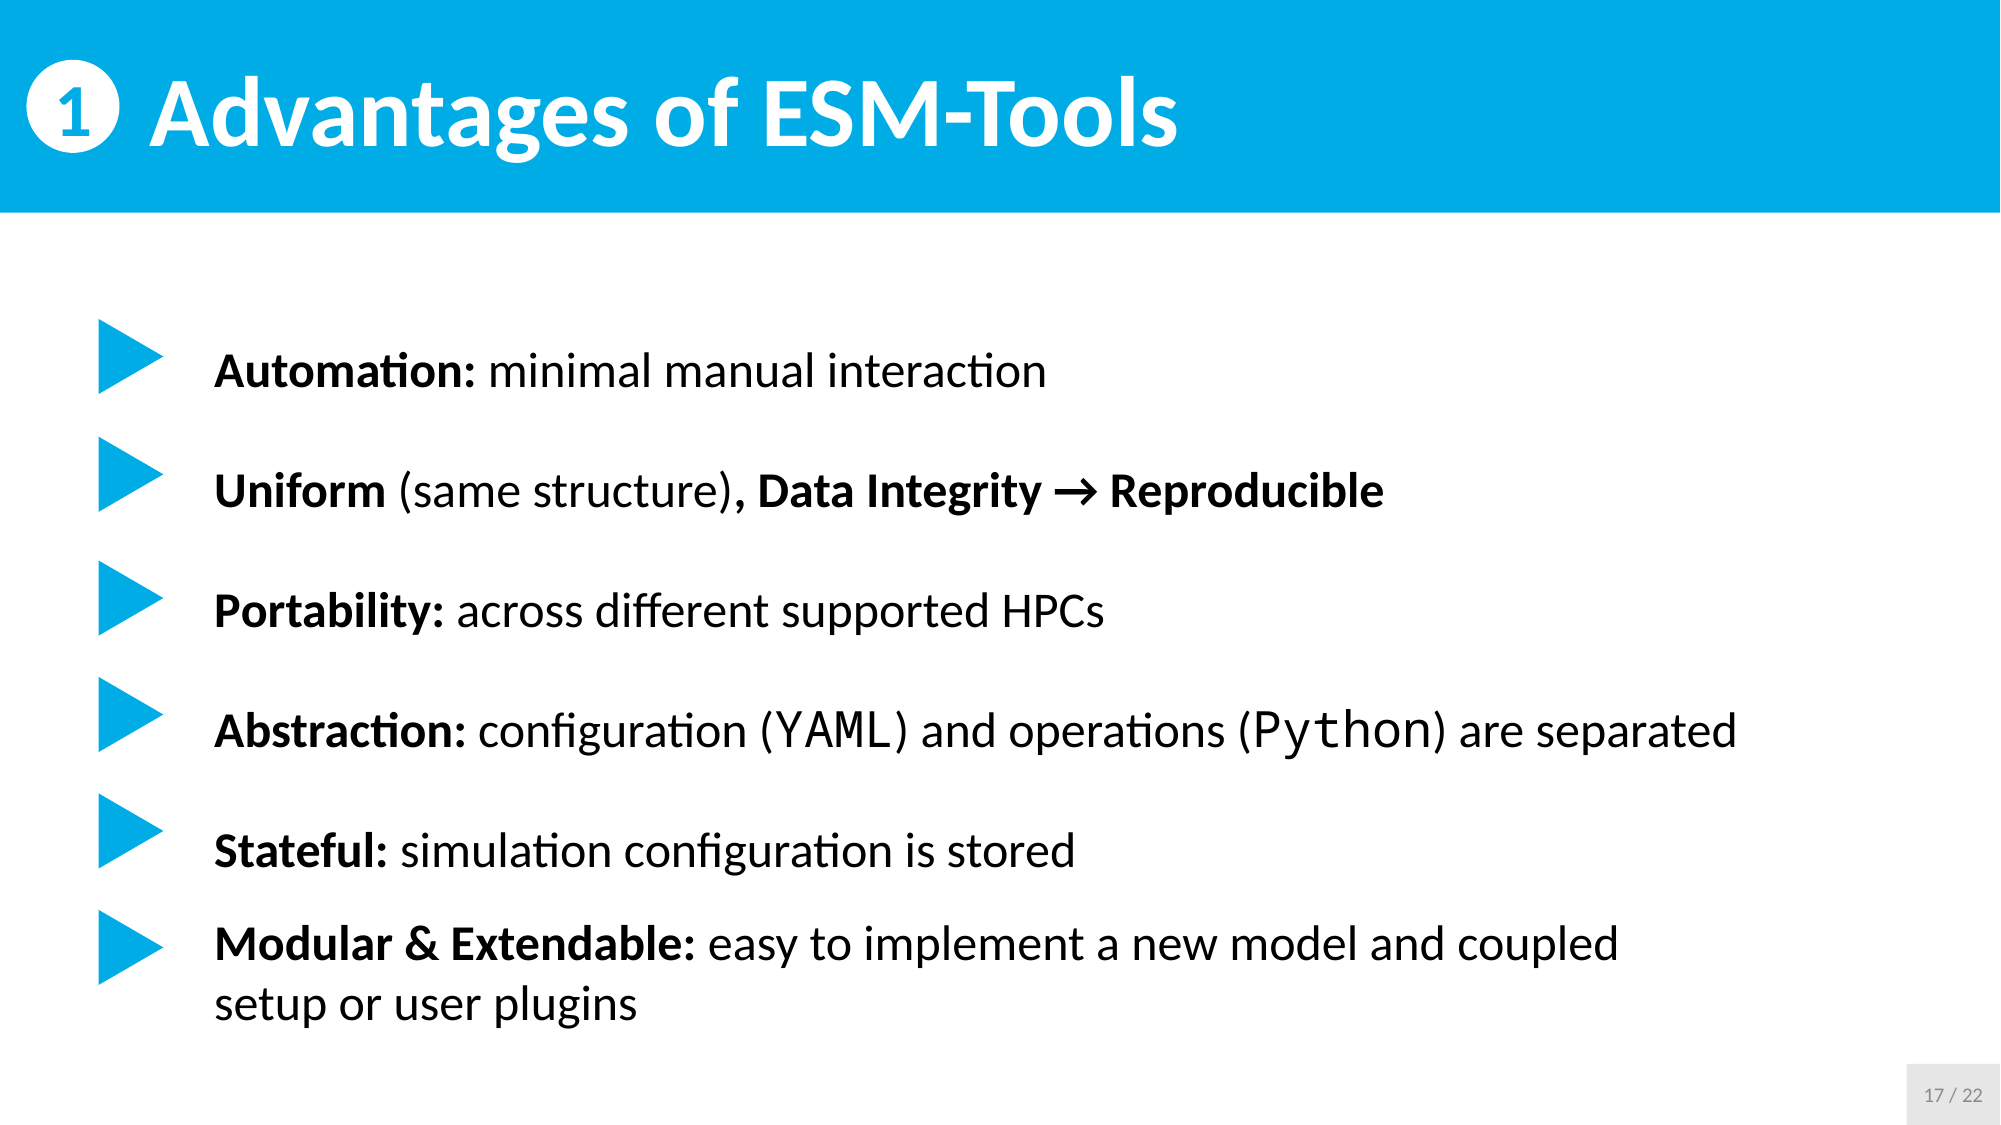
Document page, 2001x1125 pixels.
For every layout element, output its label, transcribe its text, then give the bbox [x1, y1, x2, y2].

text_box Advantages of ESM-Tools [0, 0, 2000, 214]
text_box 1 [25, 58, 121, 154]
text_box [97, 317, 166, 396]
text_box [97, 791, 166, 871]
text_box [97, 434, 166, 514]
slide_number 17 / 22 [1906, 1063, 2000, 1125]
text_box [97, 558, 166, 638]
text_box [97, 675, 166, 754]
text_box Automation: minimal manual interaction Uniform (same structure), Data Integrity → Reproducible Portability: across different supported HPCs Abstraction: configuration (YAML) and operations (Python) are separated Stateful: simulation configuration is stored [199, 269, 1852, 945]
text_box Modular & Extendable: easy to implement a new model and coupled setup or user plugins [199, 902, 1750, 1038]
text_box [97, 908, 166, 987]
